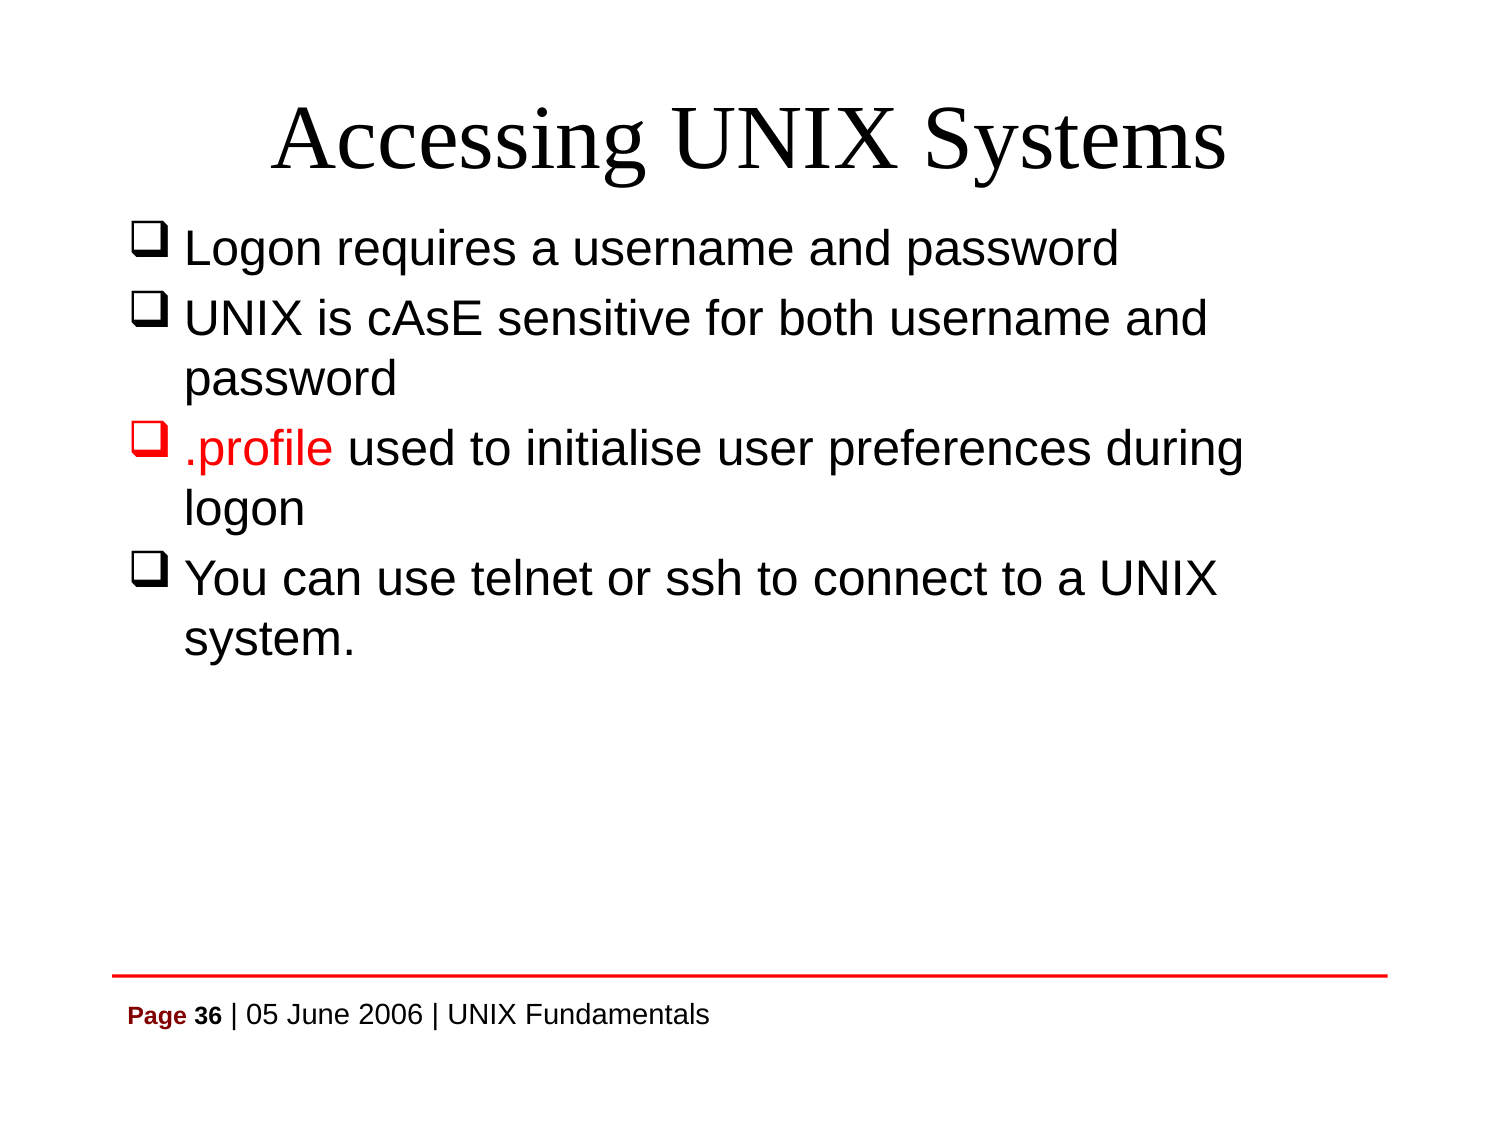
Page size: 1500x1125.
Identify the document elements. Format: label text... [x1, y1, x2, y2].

title Accessing UNIX Systems [112, 78, 1388, 187]
list Logon requires a username and password UNIX is cAsE sensitive for both username and password .profile used to initialise user preferences during logon You can use telnet or ssh to connect to a UNIX system. [112, 208, 1388, 953]
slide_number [112, 987, 1388, 1071]
